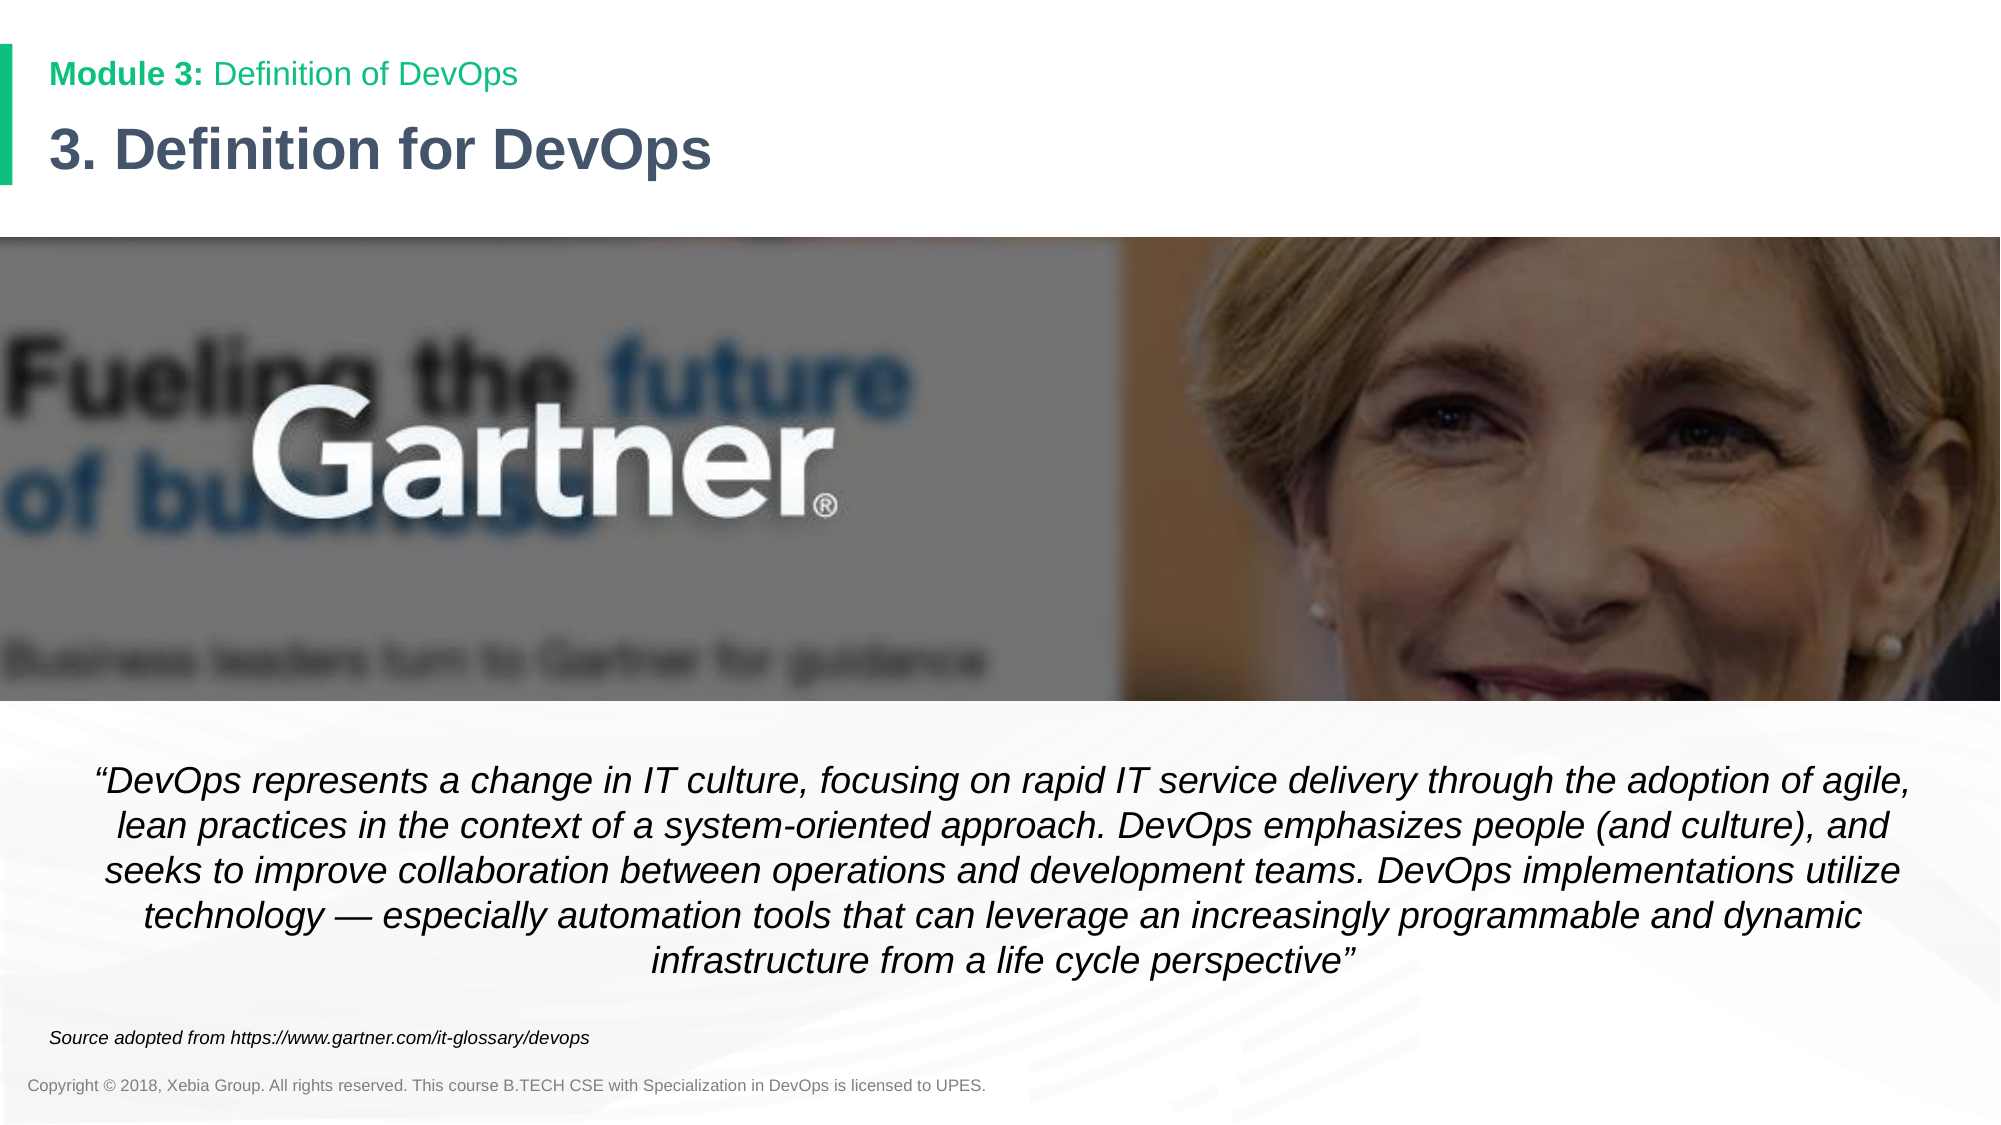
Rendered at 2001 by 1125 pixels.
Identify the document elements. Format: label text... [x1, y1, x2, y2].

picture [0, 0, 2000, 1125]
list “DevOps represents a change in IT culture, focusing on rapid IT service delivery through the adoption of agile, lean practices in the context of a system-oriented approach. DevOps emphasizes people (and culture), and seeks to improve collaboration between operations and development teams. DevOps implementations utilize technology — especially automation tools that can leverage an increasingly programmable and dynamic infrastructure from a life cycle perspective” [65, 748, 1941, 996]
list Module 3: Definition of DevOps [34, 44, 1887, 94]
title 3. Definition for DevOps [34, 103, 1887, 185]
list Source adopted from https://www.gartner.com/it-glossary/devops [34, 1018, 1941, 1078]
